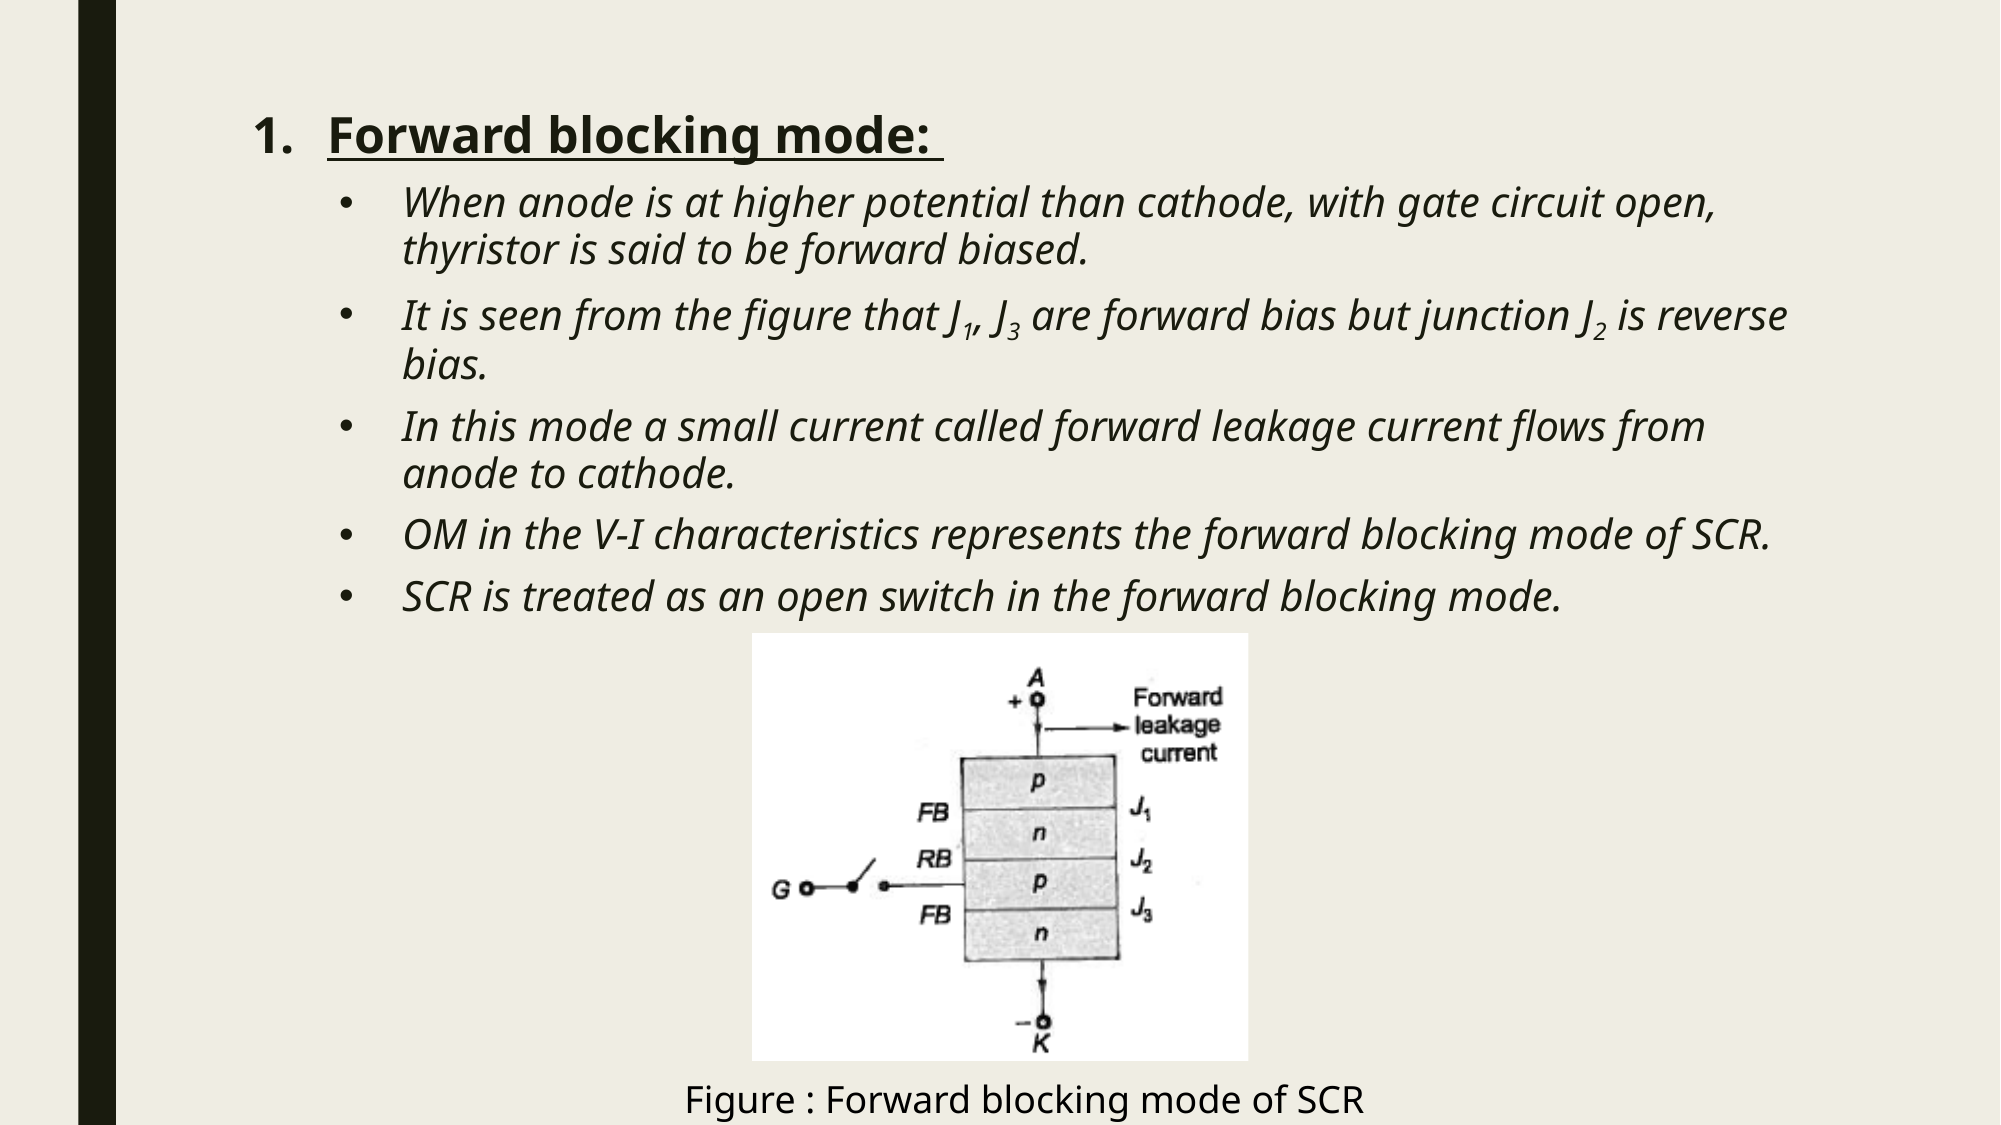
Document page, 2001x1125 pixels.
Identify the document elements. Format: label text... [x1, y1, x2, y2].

picture [751, 632, 1249, 1061]
list Forward blocking mode: When anode is at higher potential than cathode, with gate circuit open, thyristor is said to be forward biased. It is seen from the figure that J1, J3 are forward bias but junction J2 is reverse bias. In this mode a small current called forward leakage current flows from anode to cathode. OM in the V-I characteristics represents the forward blocking mode of SCR. SCR is treated as an open switch in the forward blocking mode. [237, 101, 1813, 689]
text_box Figure : Forward blocking mode of SCR [669, 1023, 1380, 1125]
